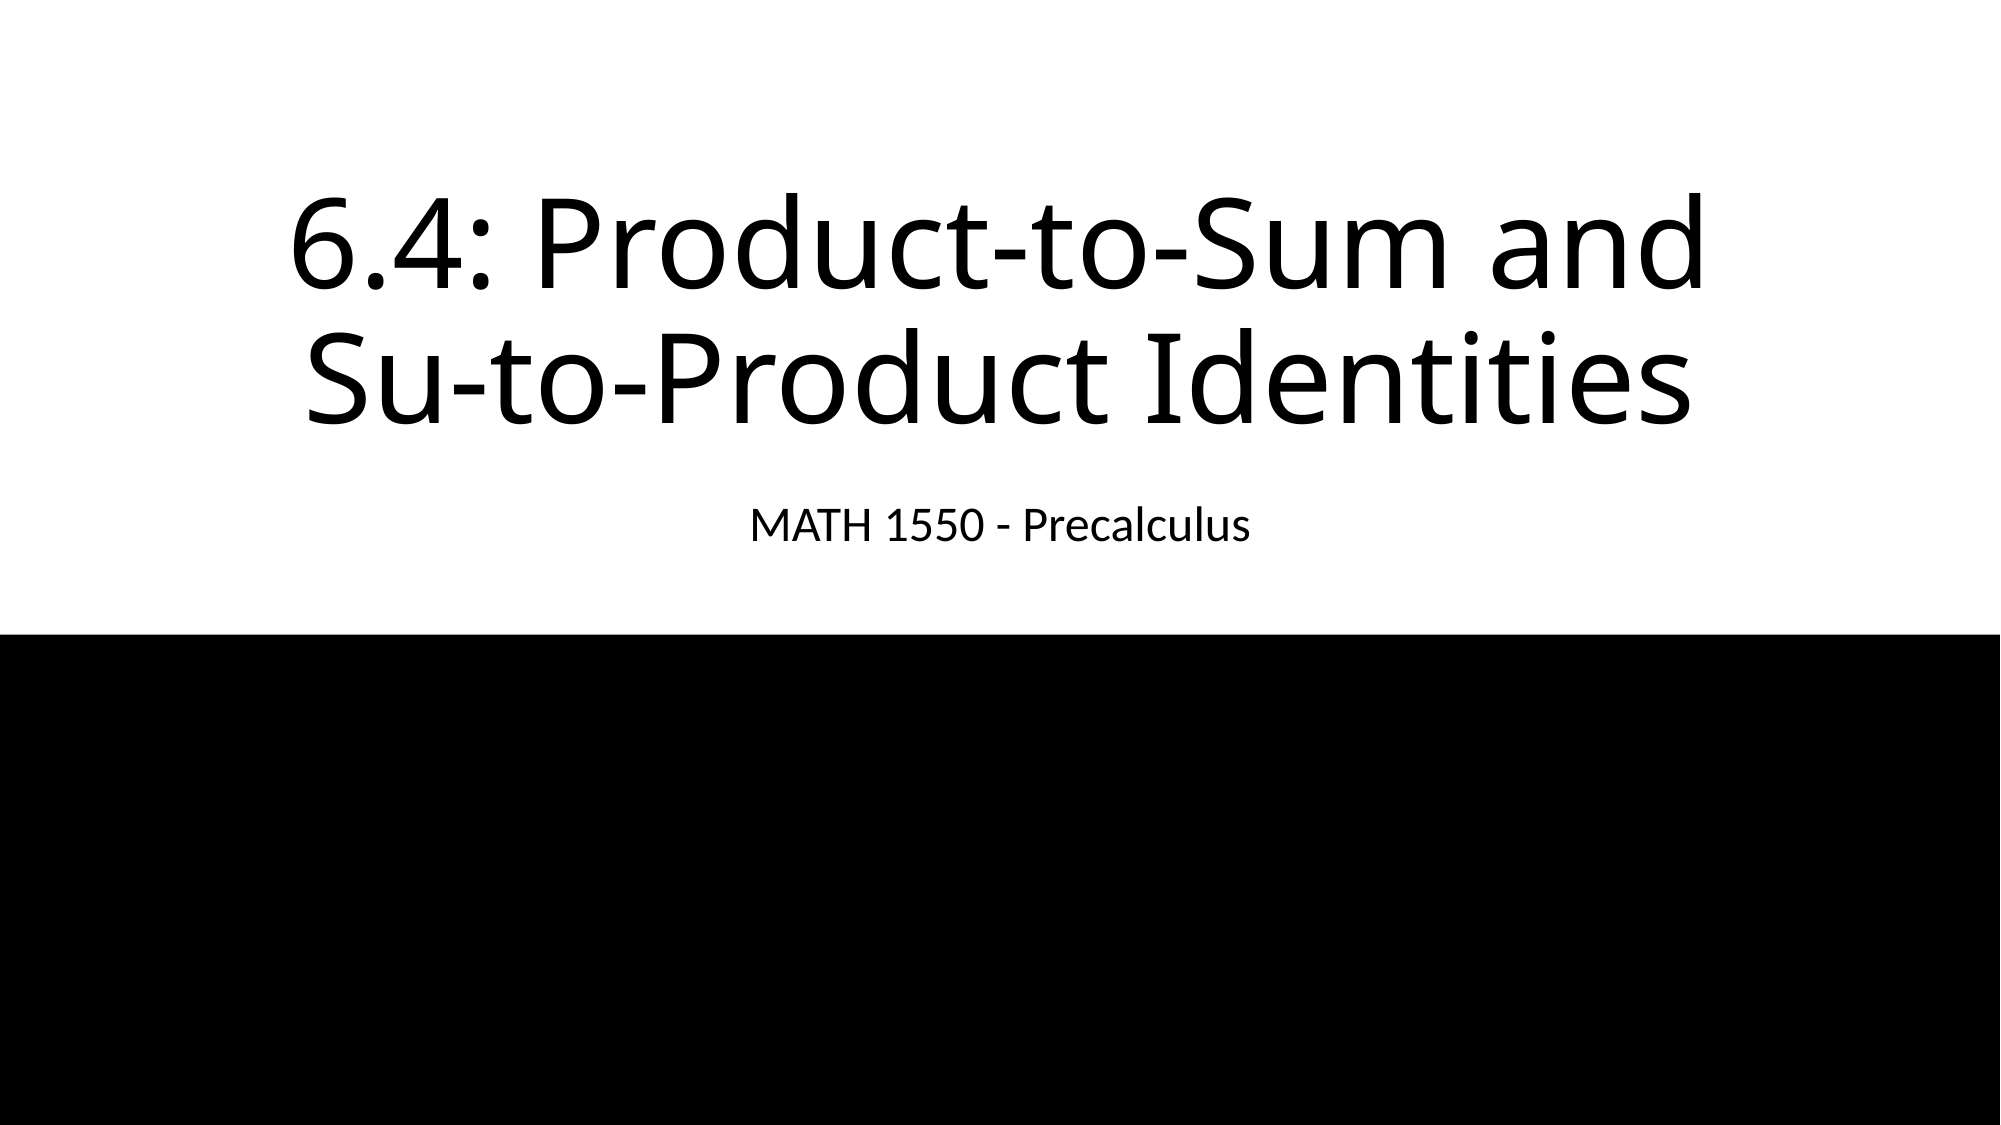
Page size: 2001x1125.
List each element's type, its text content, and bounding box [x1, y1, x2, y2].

text_box [0, 634, 2000, 1125]
subtitle MATH 1550 - Precalculus [249, 490, 1750, 634]
title 6.4: Product-to-Sum and Su-to-Product Identities [249, 66, 1750, 459]
